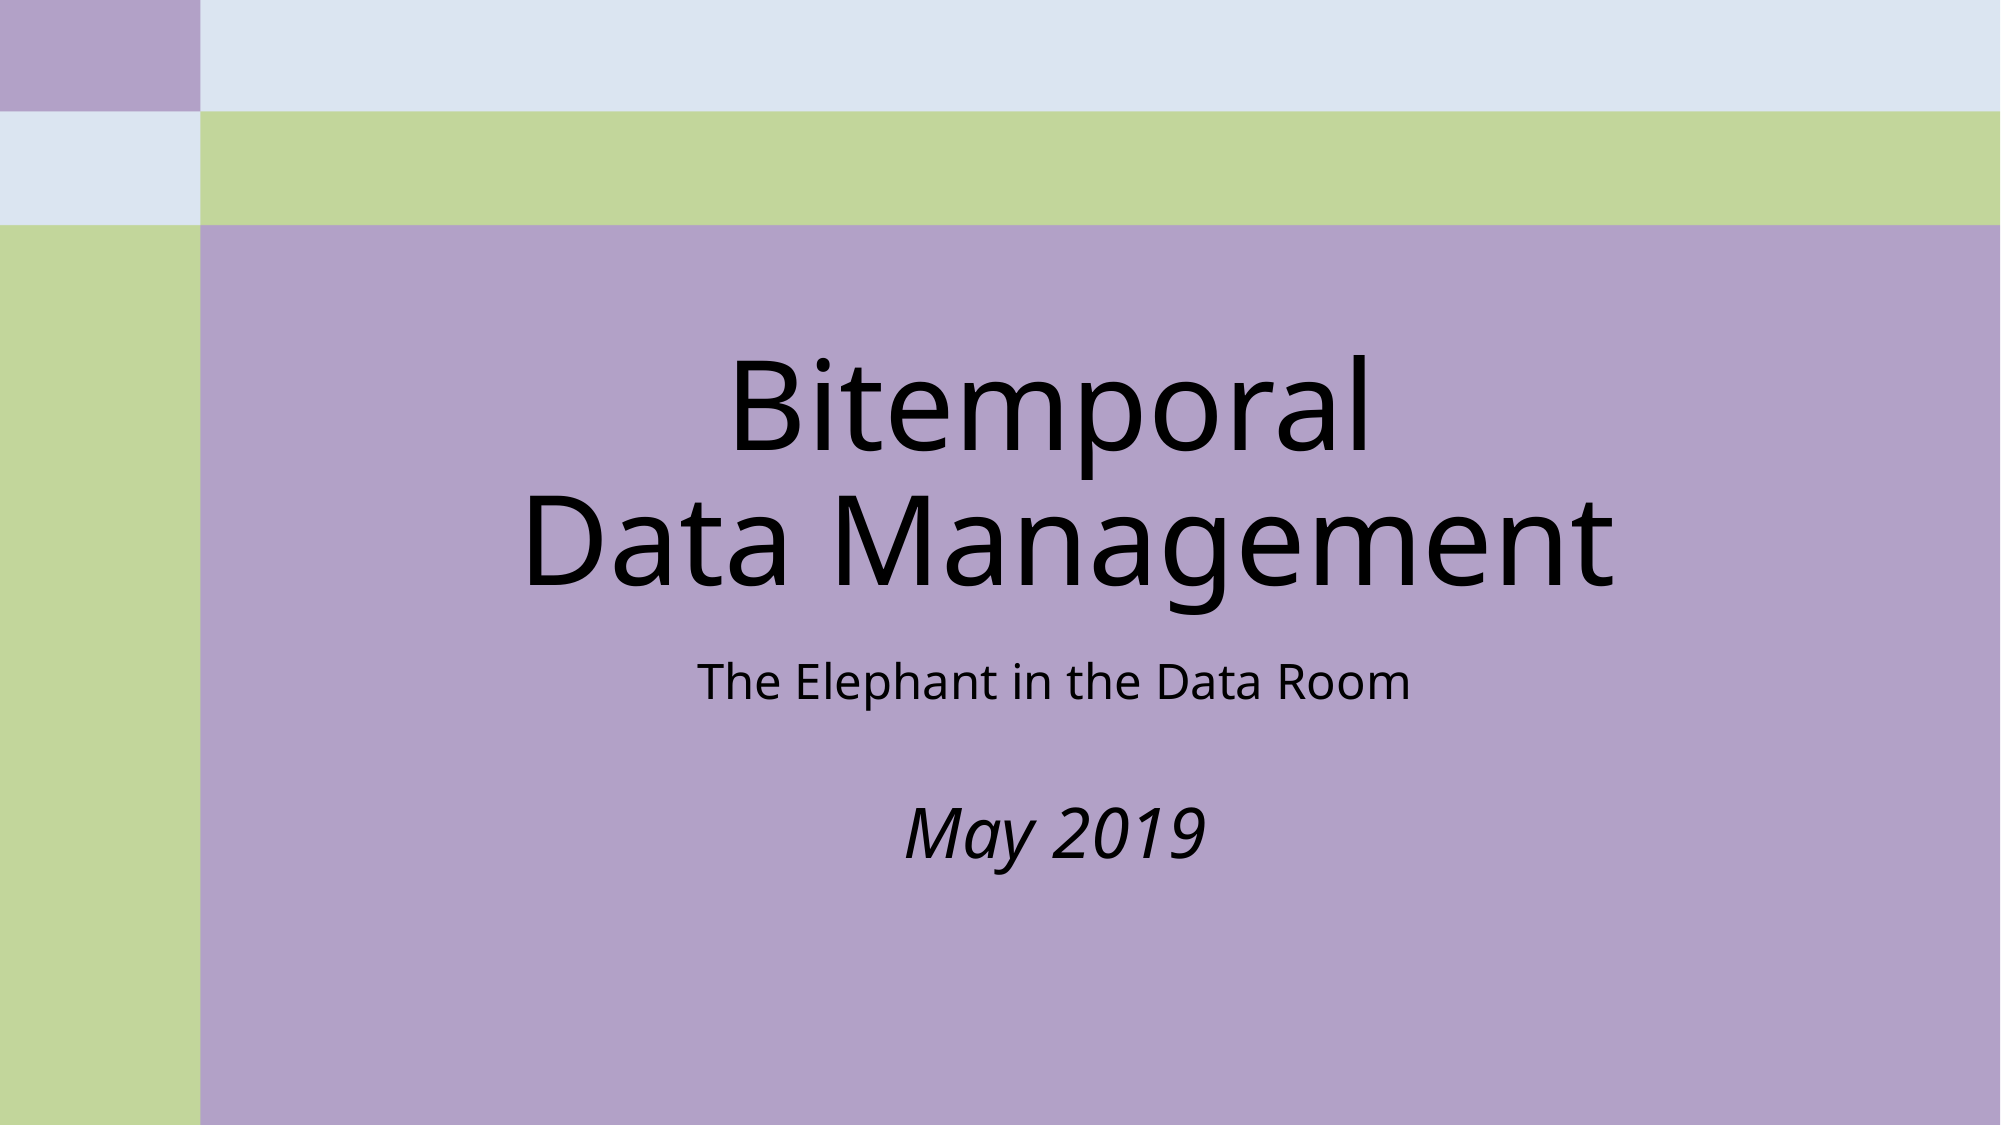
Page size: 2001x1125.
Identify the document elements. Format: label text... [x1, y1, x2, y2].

title Bitemporal Data Management [317, 228, 1818, 620]
subtitle The Elephant in the Data Room May 2019 [305, 650, 1805, 884]
picture [0, 0, 2001, 1125]
